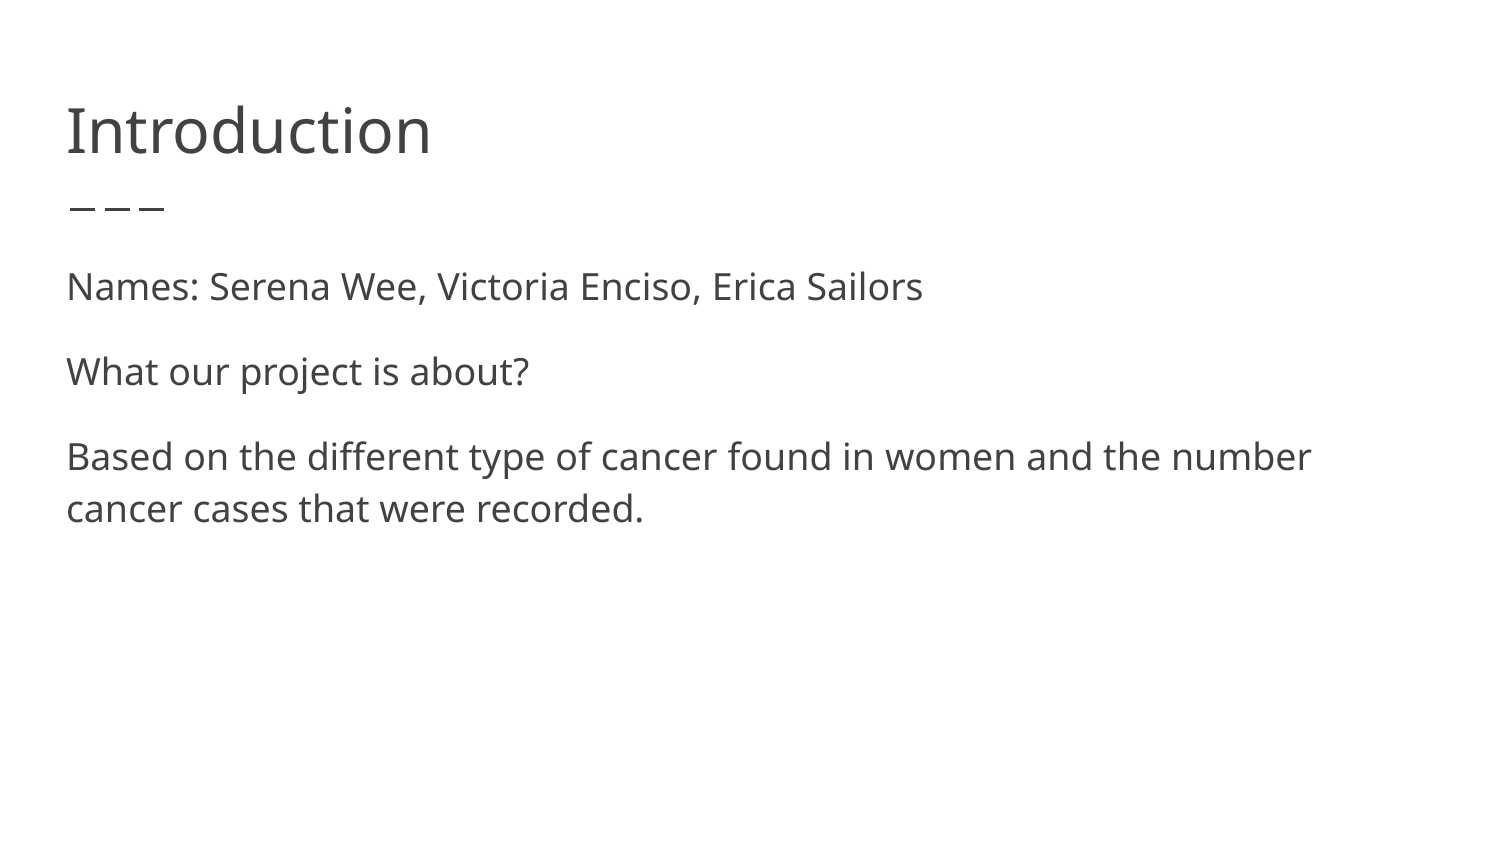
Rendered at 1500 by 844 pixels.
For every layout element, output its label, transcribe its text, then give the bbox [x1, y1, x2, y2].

list Names: Serena Wee, Victoria Enciso, Erica Sailors What our project is about? Based on the different type of cancer found in women and the number cancer cases that were recorded. [51, 240, 1449, 750]
title Introduction [51, 61, 1449, 182]
